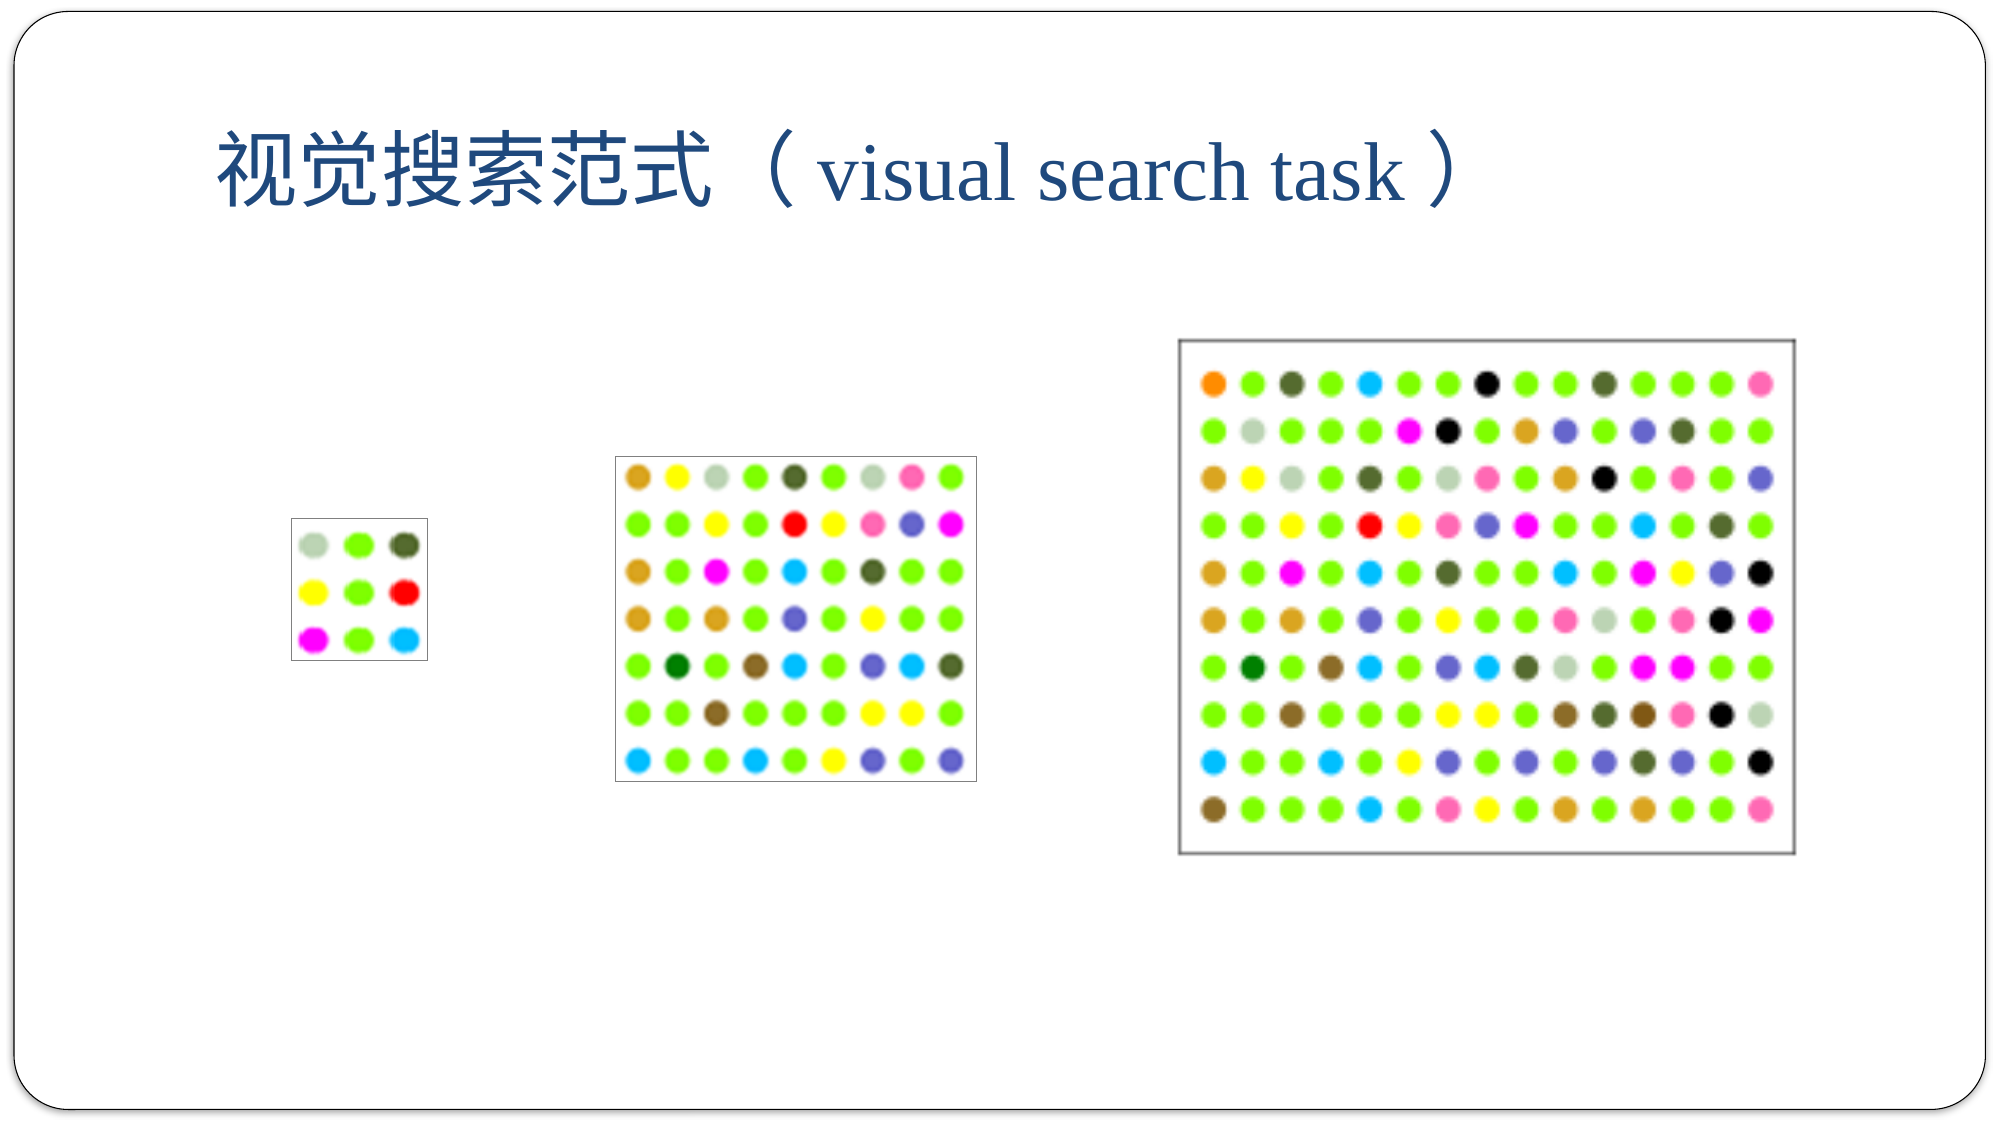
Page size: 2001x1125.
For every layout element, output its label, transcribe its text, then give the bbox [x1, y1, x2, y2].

picture [290, 518, 428, 662]
picture [615, 455, 977, 782]
picture [1165, 314, 1816, 866]
title 视觉搜索范式（visual search task） [200, 45, 1900, 233]
